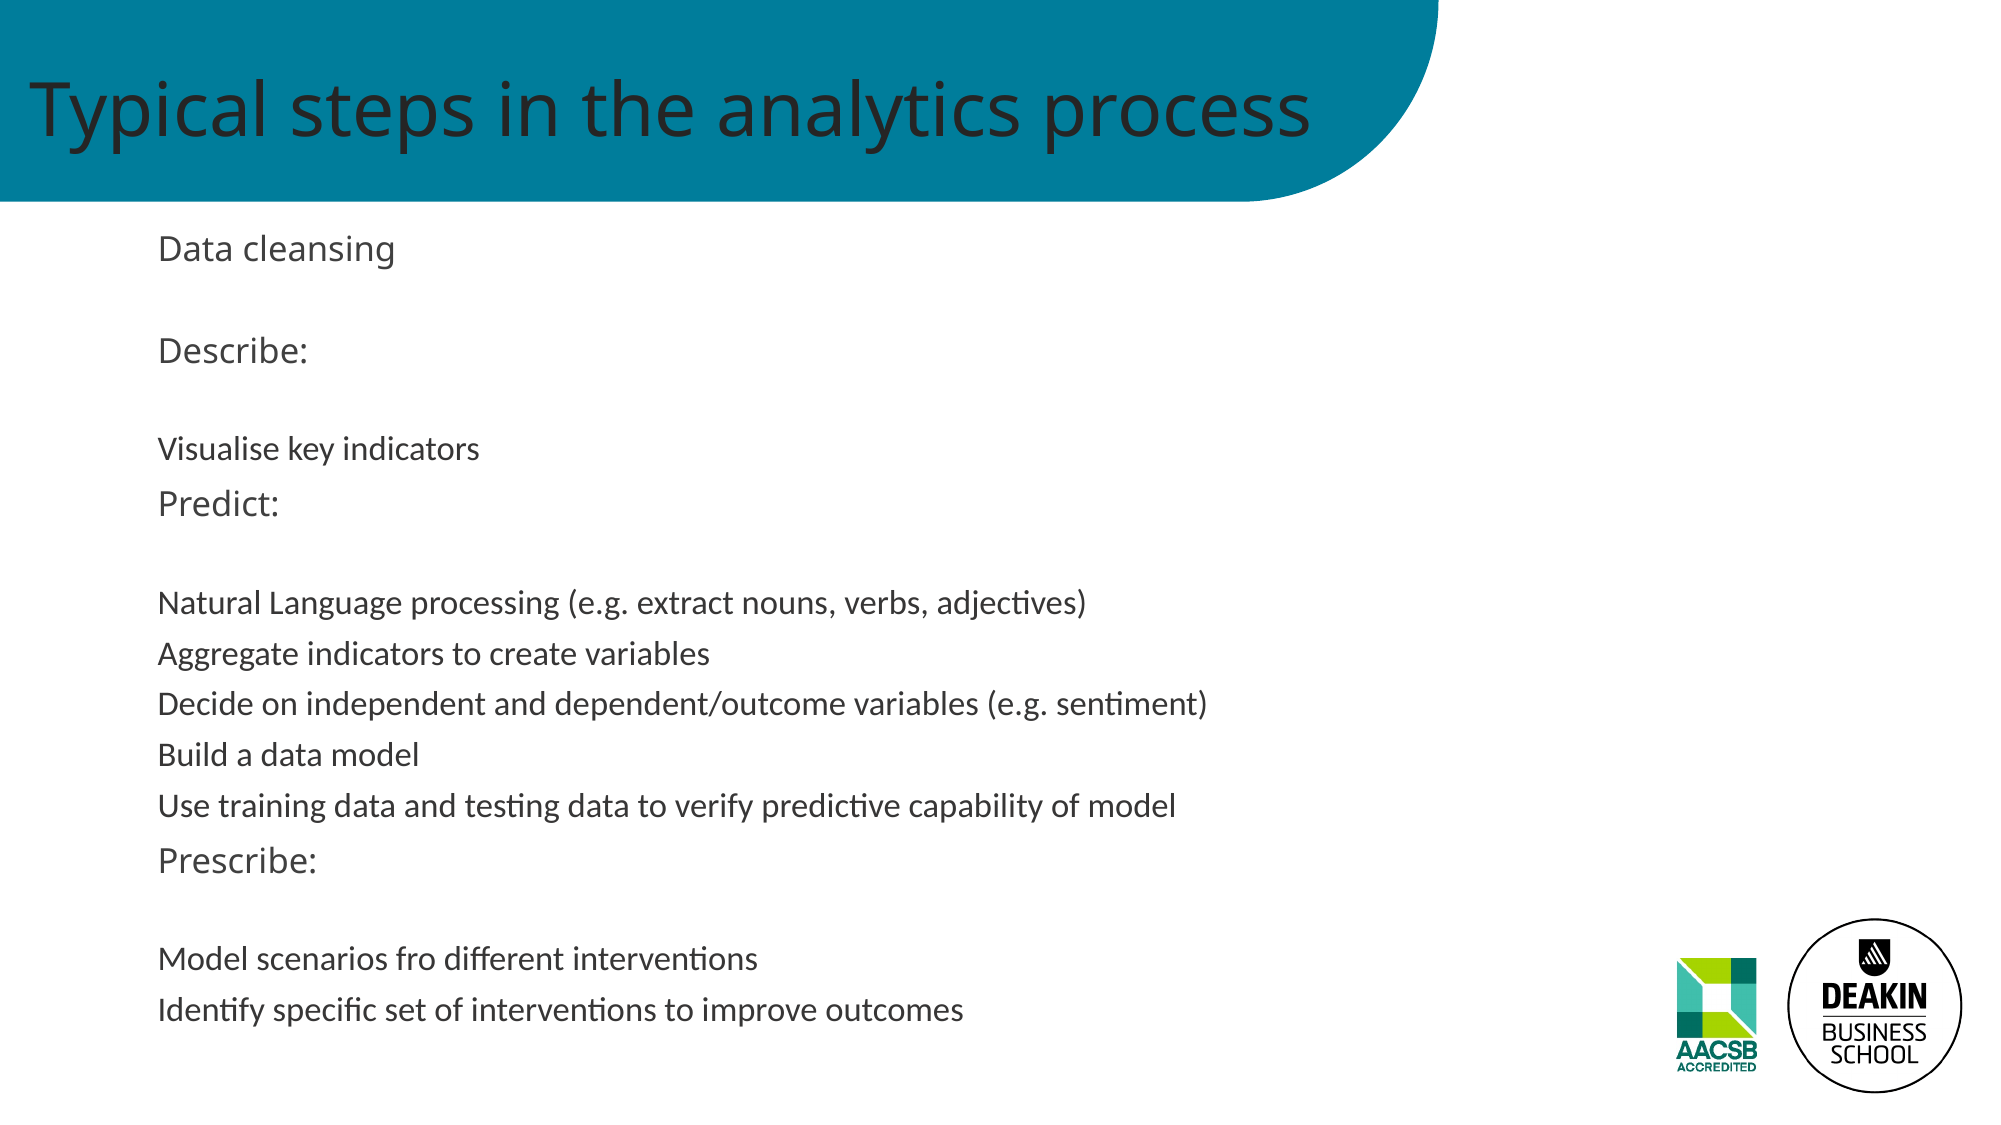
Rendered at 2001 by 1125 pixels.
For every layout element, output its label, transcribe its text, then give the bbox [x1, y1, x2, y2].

picture [1761, 892, 1988, 1119]
picture [1676, 958, 1757, 1072]
title Typical steps in the analytics process [29, 71, 1587, 163]
list Data cleansing Describe: Visualise key indicators Predict: Natural Language processing (e.g. extract nouns, verbs, adjectives) Aggregate indicators to create variables Decide on independent and dependent/outcome variables (e.g. sentiment) Build a data model Use training data and testing data to verify predictive capability of model Prescribe: Model scenarios fro different interventions Identify specific set of interventions to improve outcomes [157, 231, 1733, 1032]
